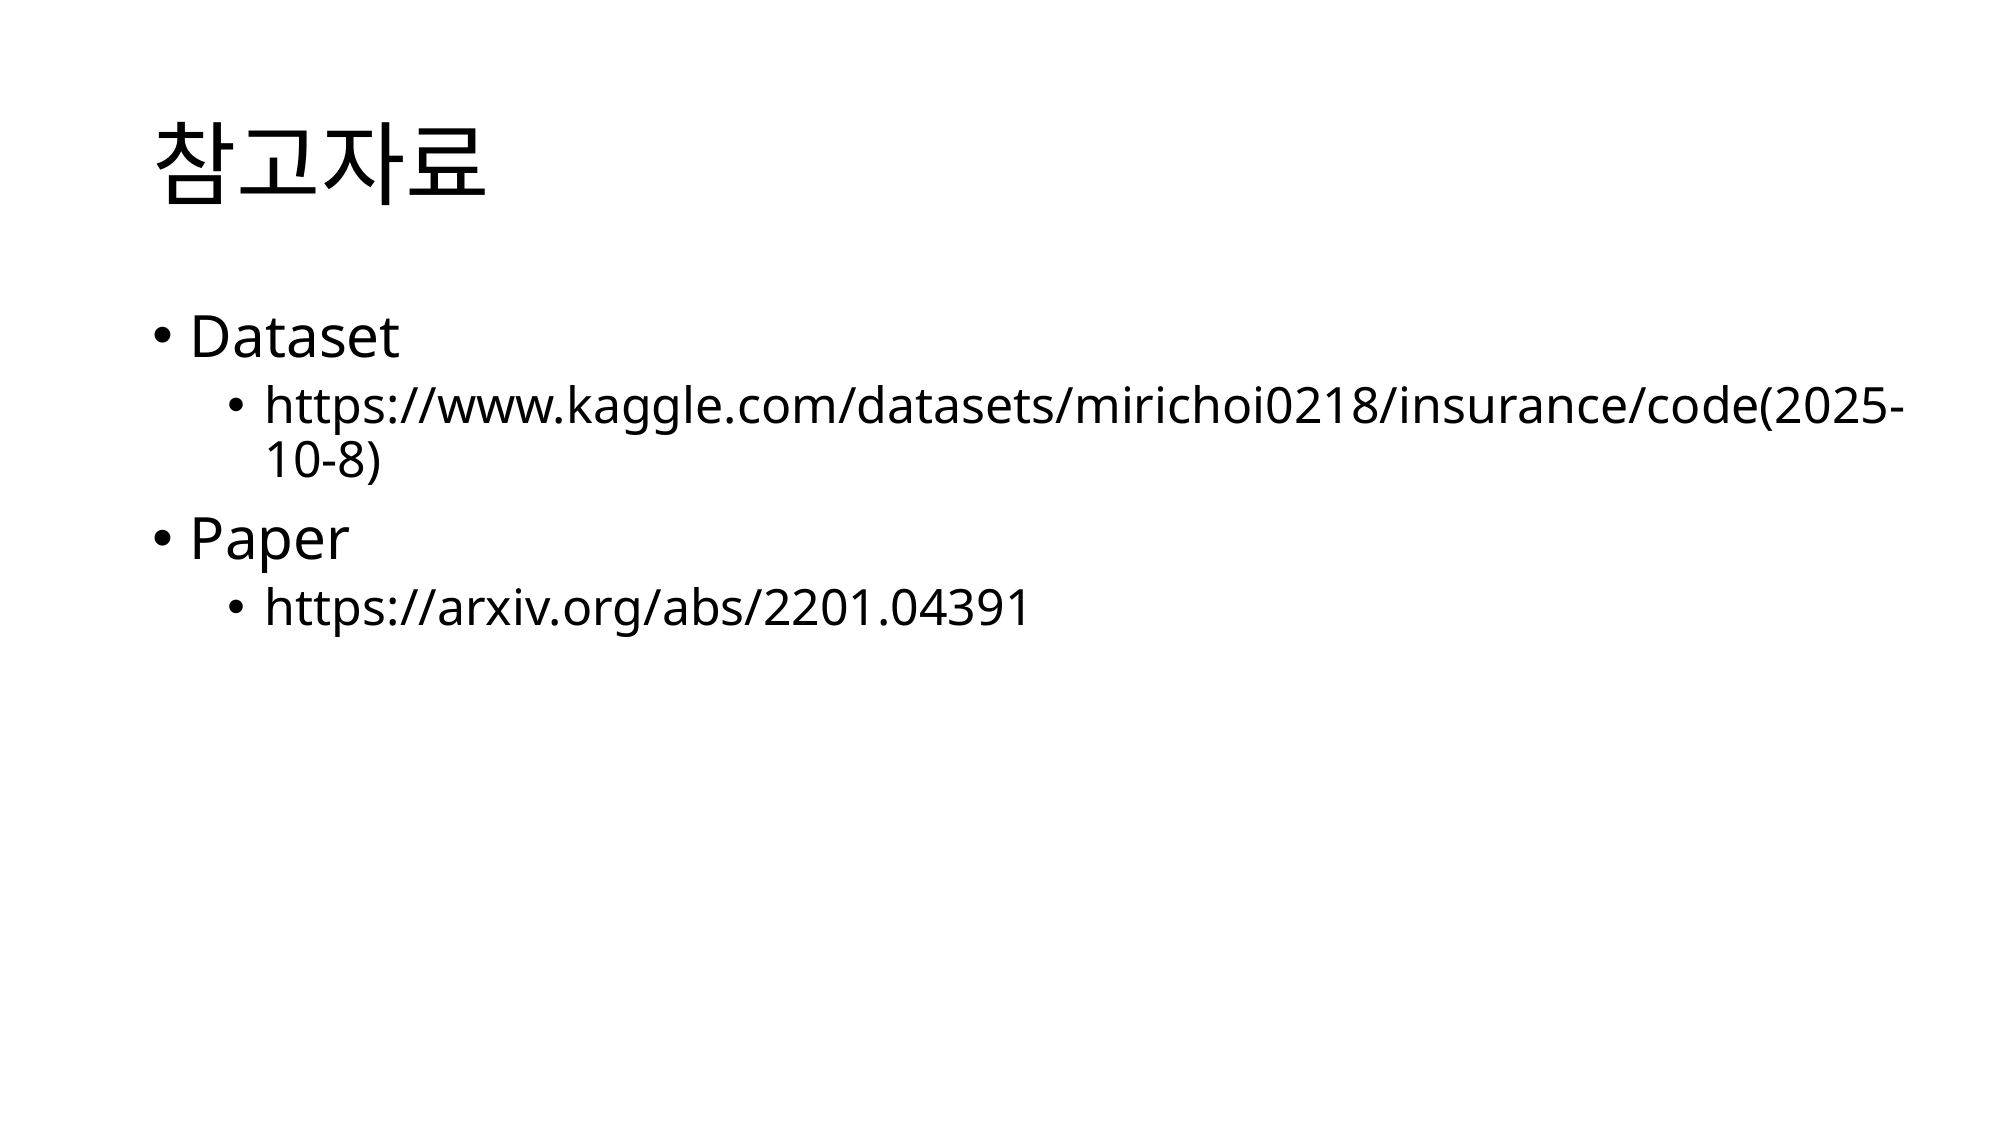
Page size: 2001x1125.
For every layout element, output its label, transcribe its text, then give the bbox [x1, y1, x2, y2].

list Dataset https://www.kaggle.com/datasets/mirichoi0218/insurance/code(2025-10-8) Paper https://arxiv.org/abs/2201.04391 [137, 299, 1965, 1014]
title 참고자료 [137, 59, 1863, 278]
